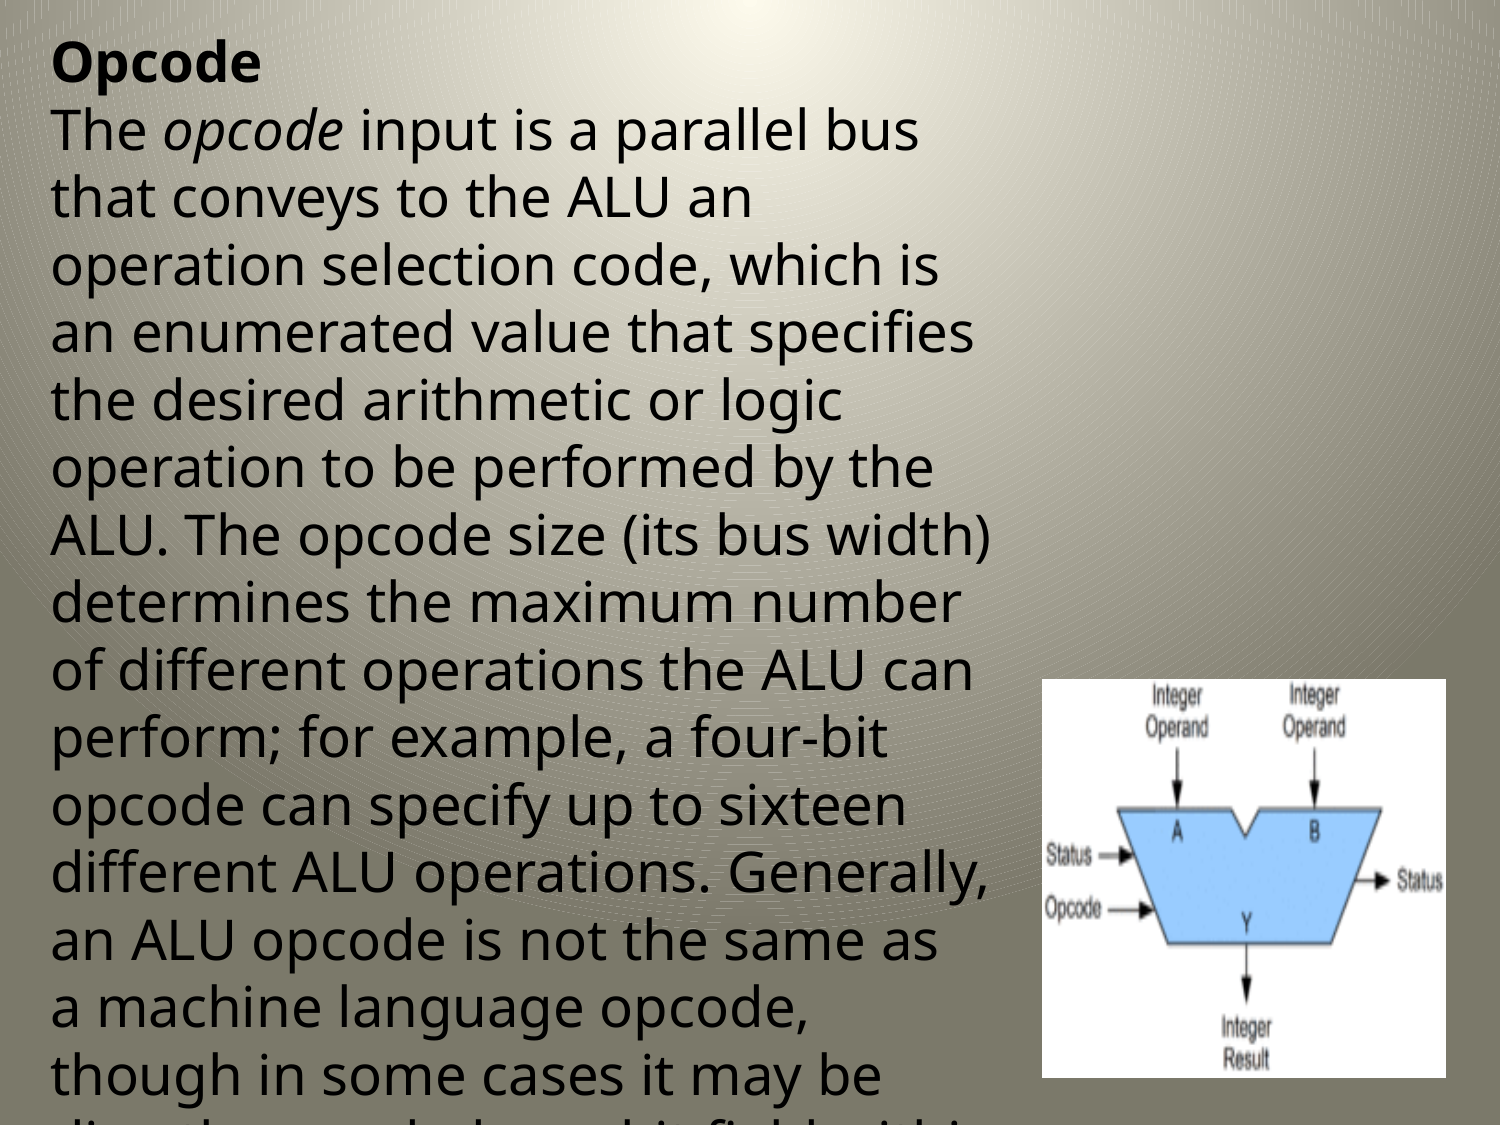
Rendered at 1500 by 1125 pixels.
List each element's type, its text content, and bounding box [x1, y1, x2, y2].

picture [1042, 679, 1446, 1079]
text_box Opcode The opcode input is a parallel bus that conveys to the ALU an operation selection code, which is an enumerated value that specifies the desired arithmetic or logic operation to be performed by the ALU. The opcode size (its bus width) determines the maximum number of different operations the ALU can perform; for example, a four-bit opcode can specify up to sixteen different ALU operations. Generally, an ALU opcode is not the same as a machine language opcode, though in some cases it may be directly encoded as a bit field within a machine language opcode. [35, 19, 1032, 1125]
